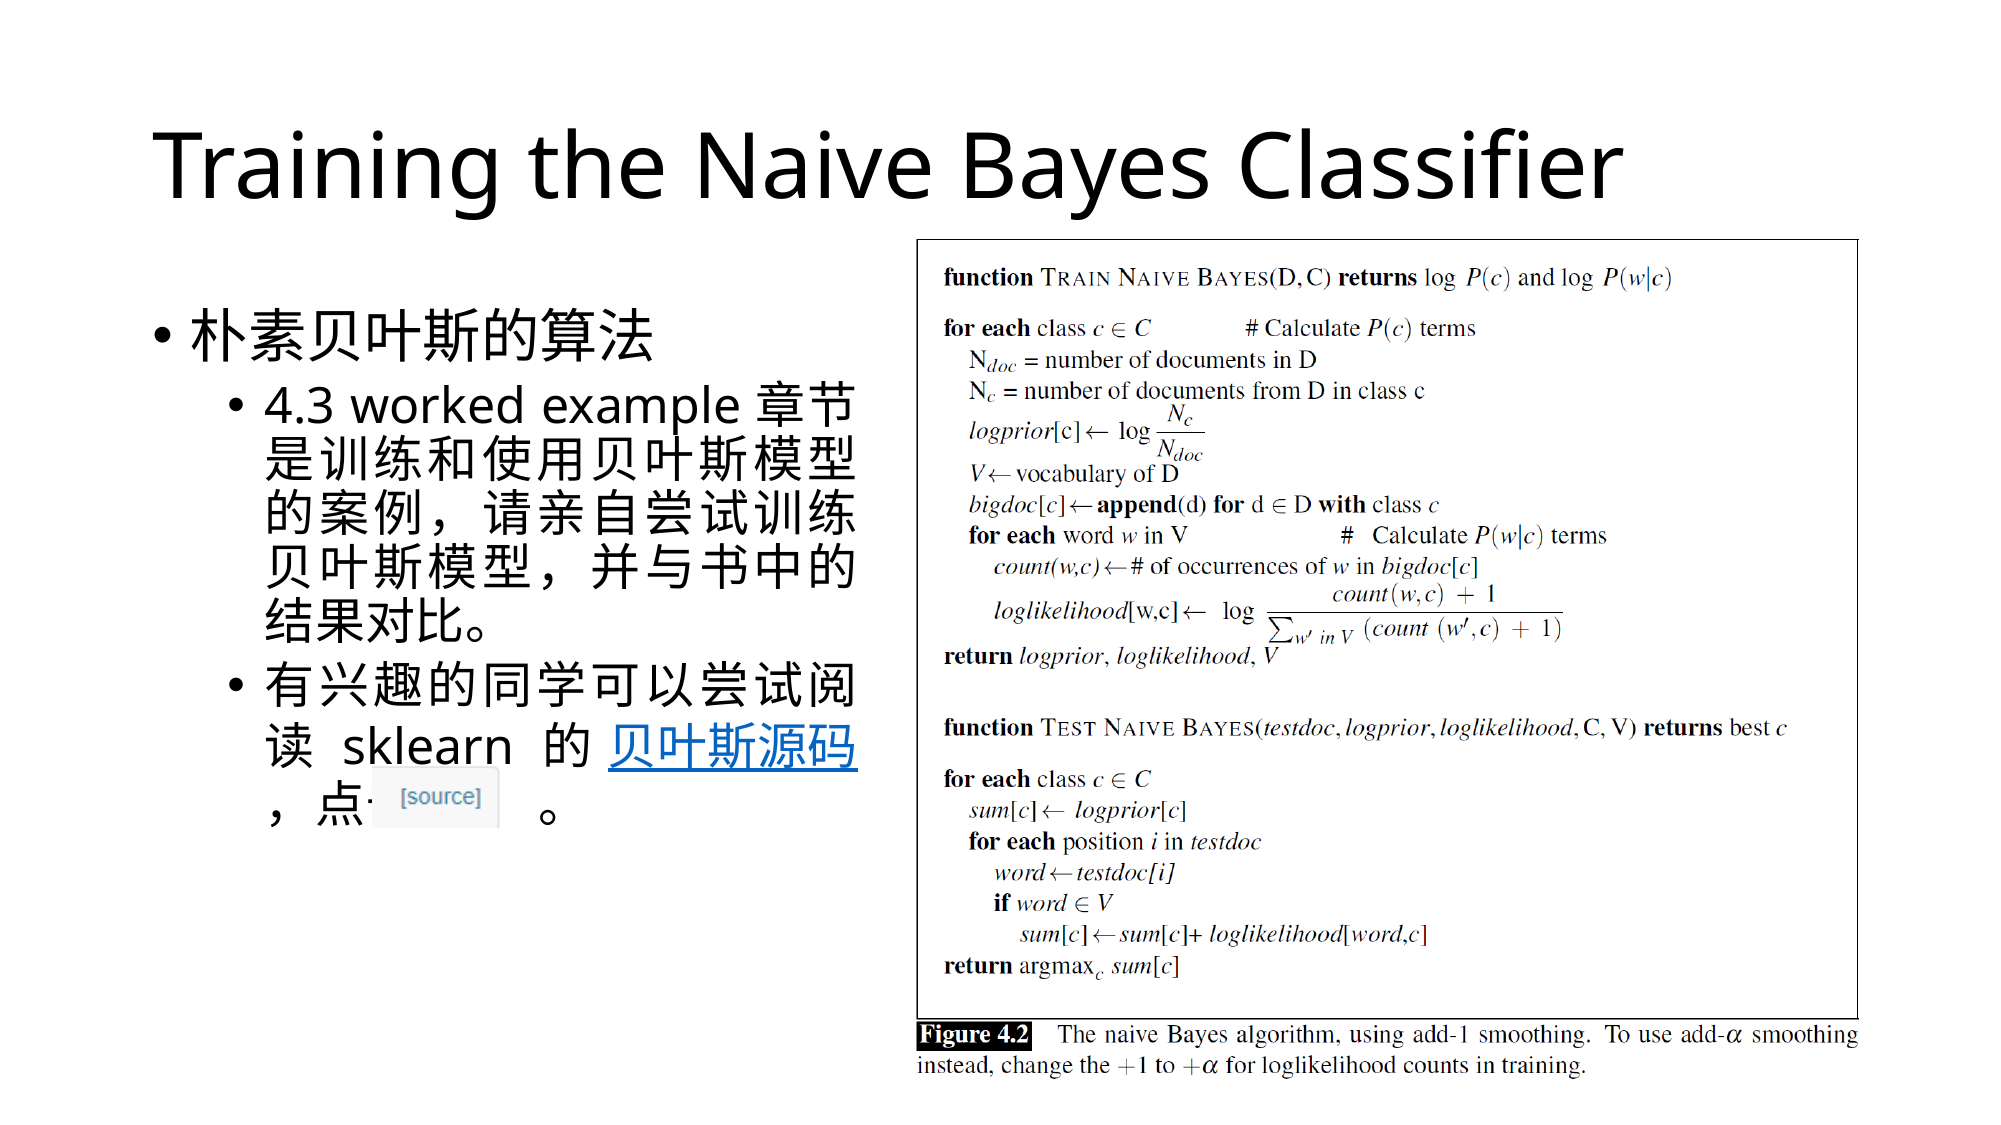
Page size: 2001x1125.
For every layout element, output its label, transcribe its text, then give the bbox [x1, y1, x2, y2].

list 朴素贝叶斯的算法 4.3 worked example章节是训练和使用贝叶斯模型的案例，请亲自尝试训练贝叶斯模型，并与书中的结果对比。 有兴趣的同学可以尝试阅读sklearn的贝叶斯源码，点击 。 [137, 299, 873, 1014]
picture [914, 232, 1863, 1080]
picture [372, 765, 506, 828]
title Training the Naive Bayes Classifier [137, 59, 1863, 278]
